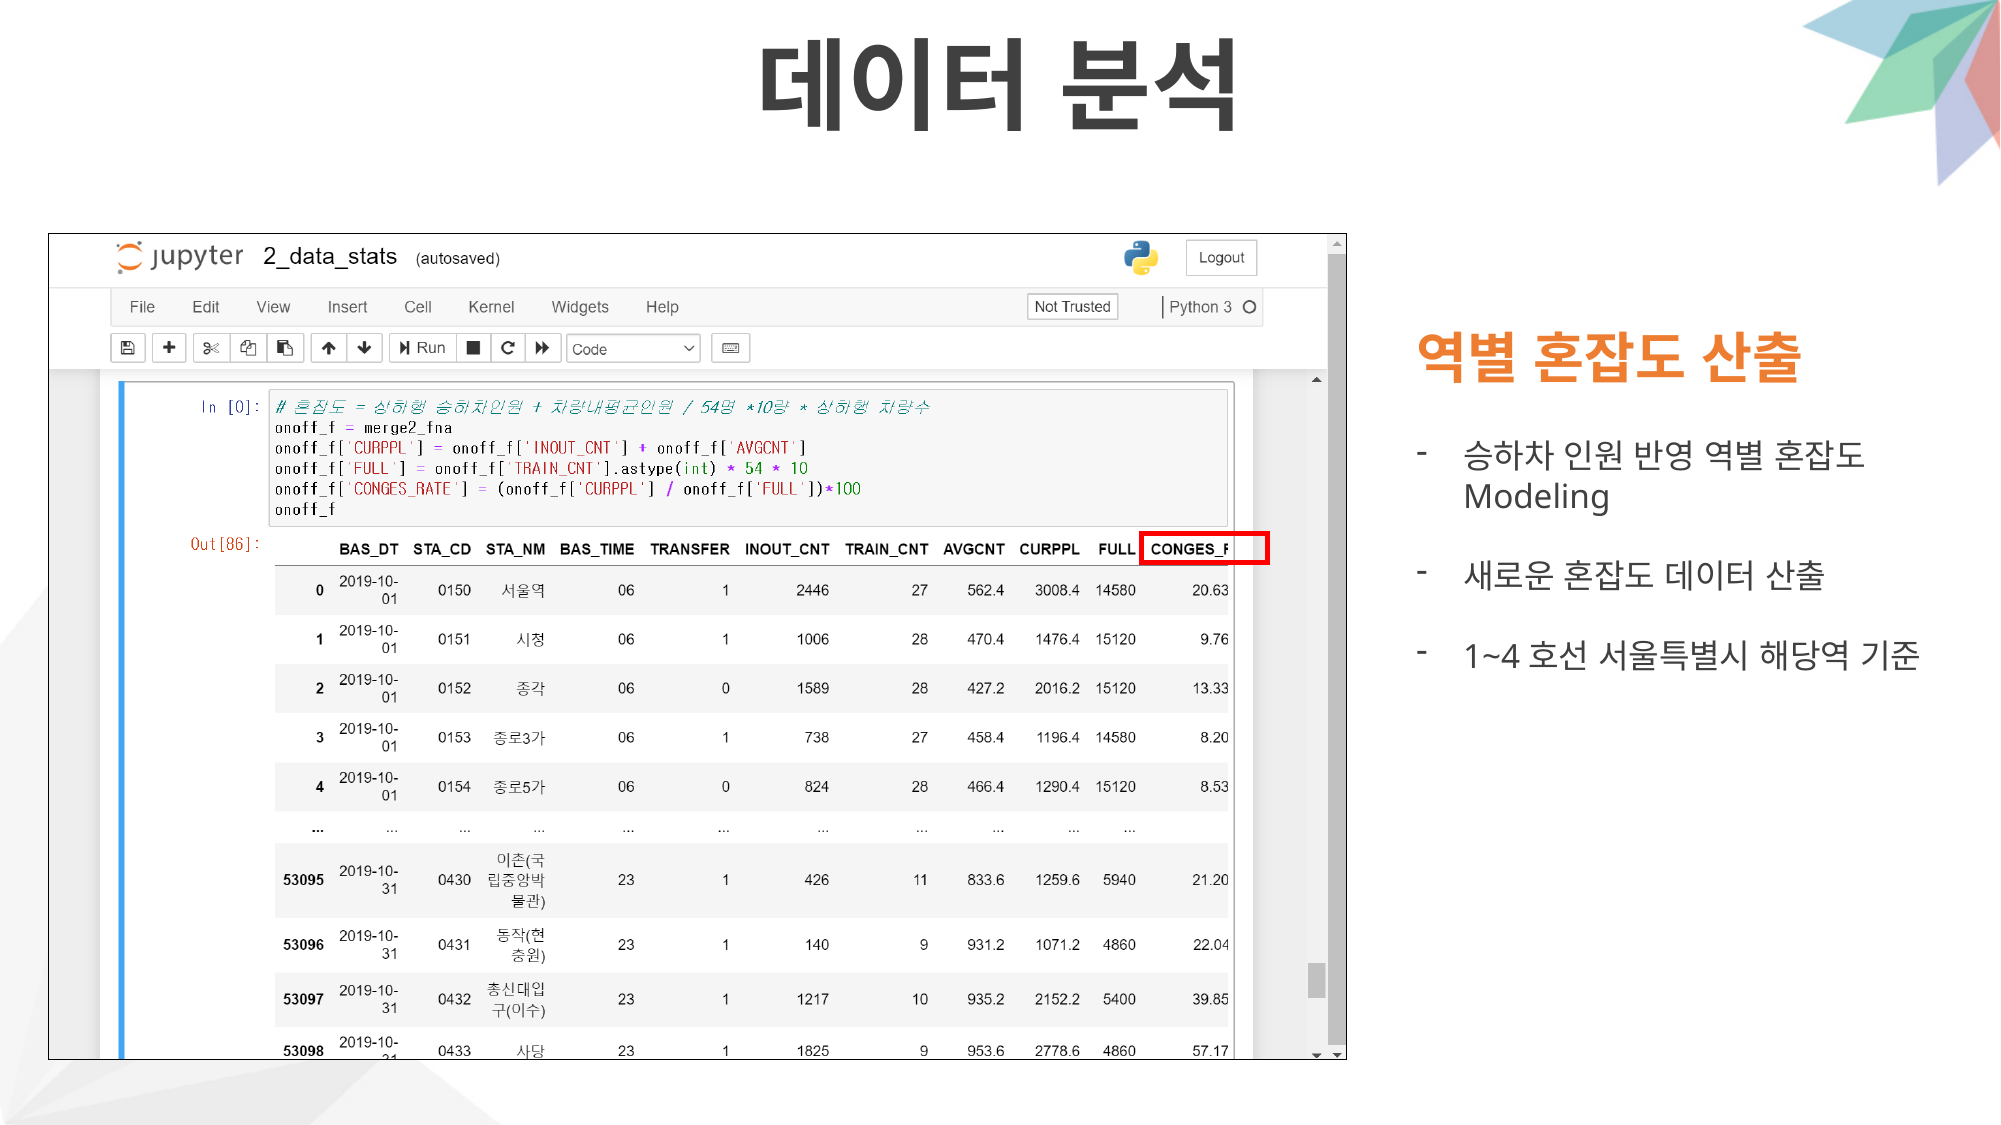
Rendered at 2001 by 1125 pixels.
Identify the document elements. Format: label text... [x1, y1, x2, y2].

text_box 승하차 인원 반영 역별 혼잡도 Modeling 새로운 혼잡도 데이터 산출 1~4호선 서울특별시 해당역 기준 [1401, 427, 1996, 763]
text_box 역별 혼잡도 산출 [1401, 300, 1996, 412]
picture [0, 0, 2001, 1125]
list 데이터 분석 [0, 26, 2000, 153]
